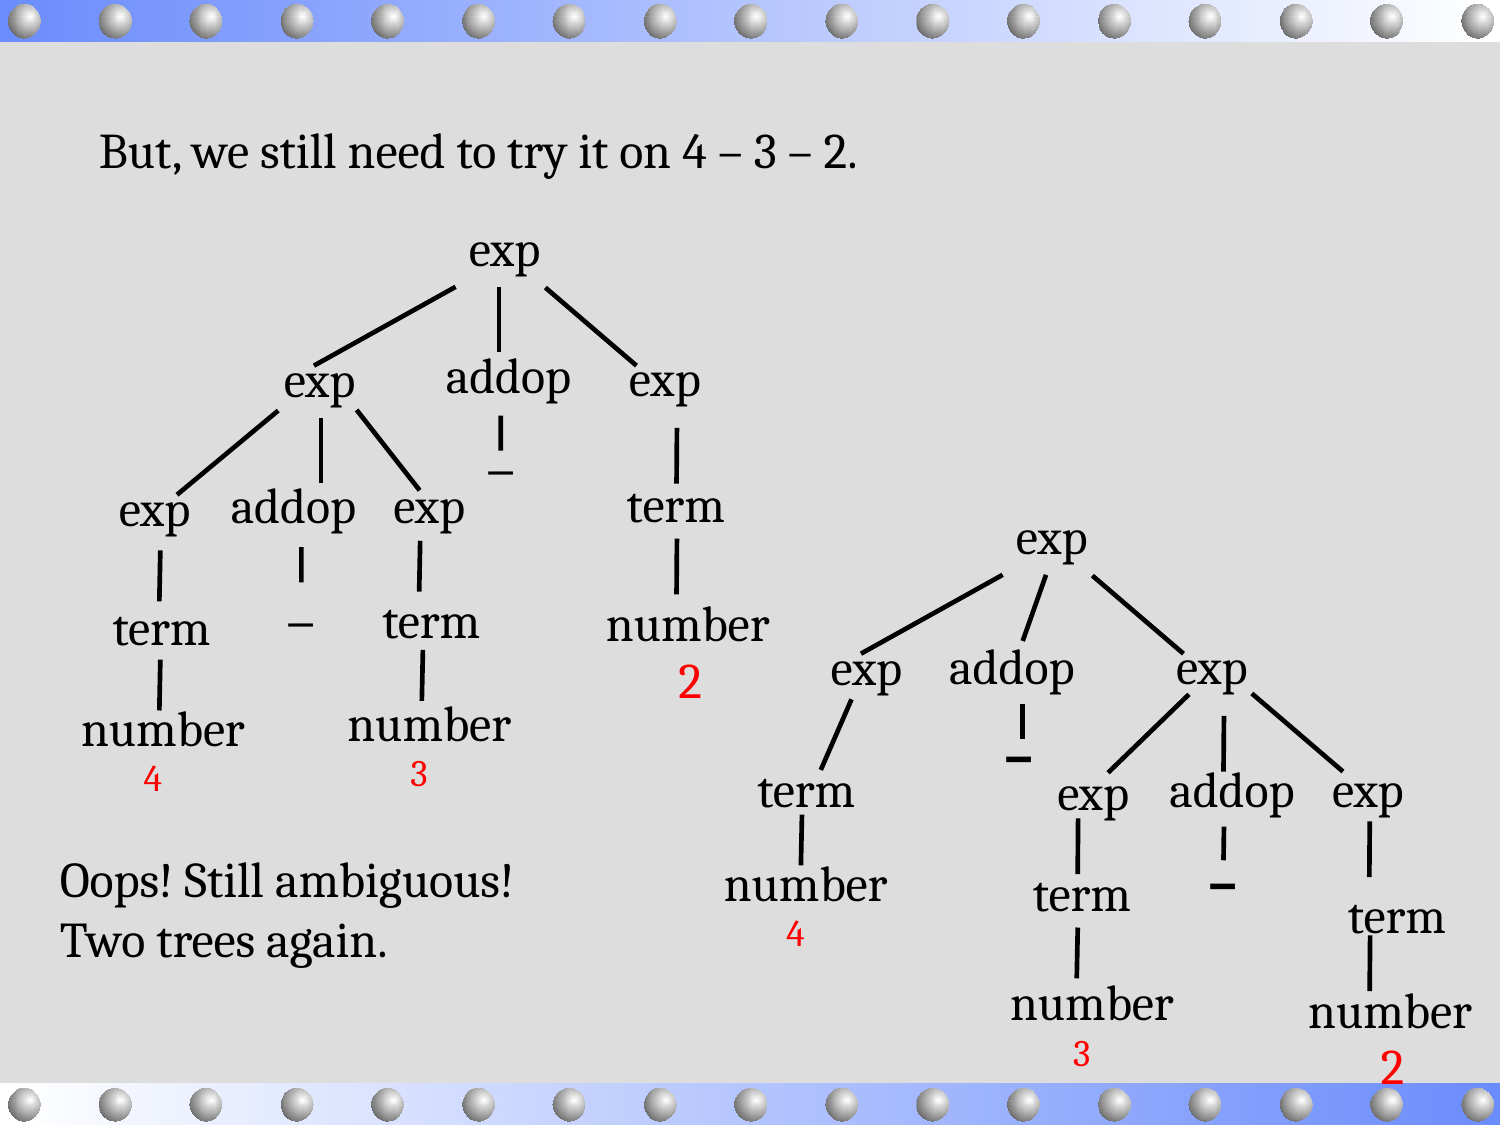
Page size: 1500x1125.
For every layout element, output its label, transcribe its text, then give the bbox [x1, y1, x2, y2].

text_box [639, 501, 1495, 1057]
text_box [0, 213, 792, 772]
picture [0, 0, 1500, 42]
text_box But, we still need to try it on 4 – 3 – 2. [84, 111, 933, 186]
text_box Oops! Still ambiguous! Two trees again. [45, 839, 567, 975]
picture [0, 1083, 1500, 1125]
